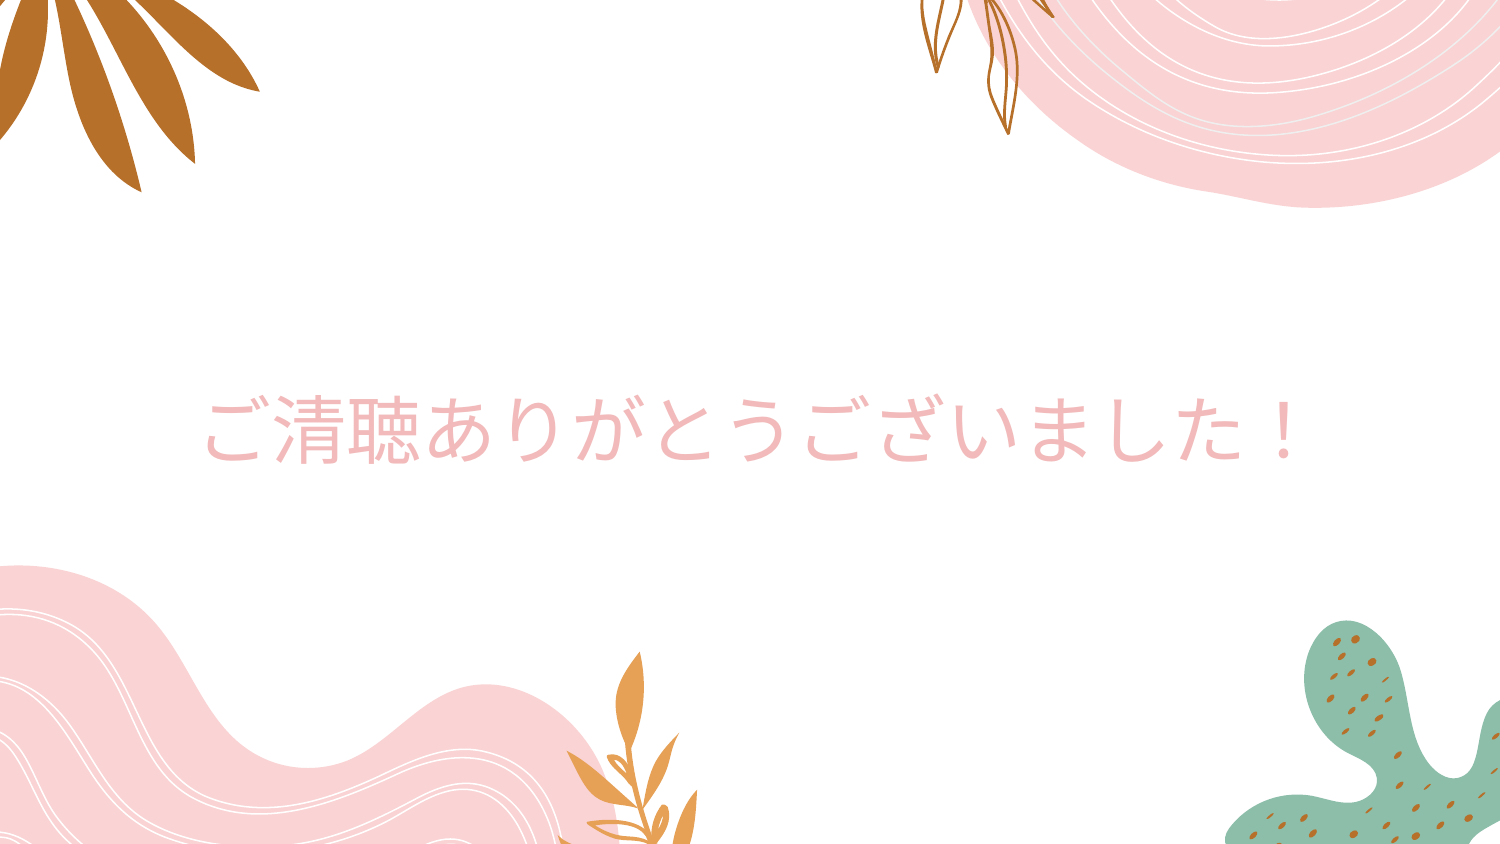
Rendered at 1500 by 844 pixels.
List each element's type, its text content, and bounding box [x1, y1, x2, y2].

subtitle ご清聴ありがとうございました！ [117, 346, 1383, 498]
